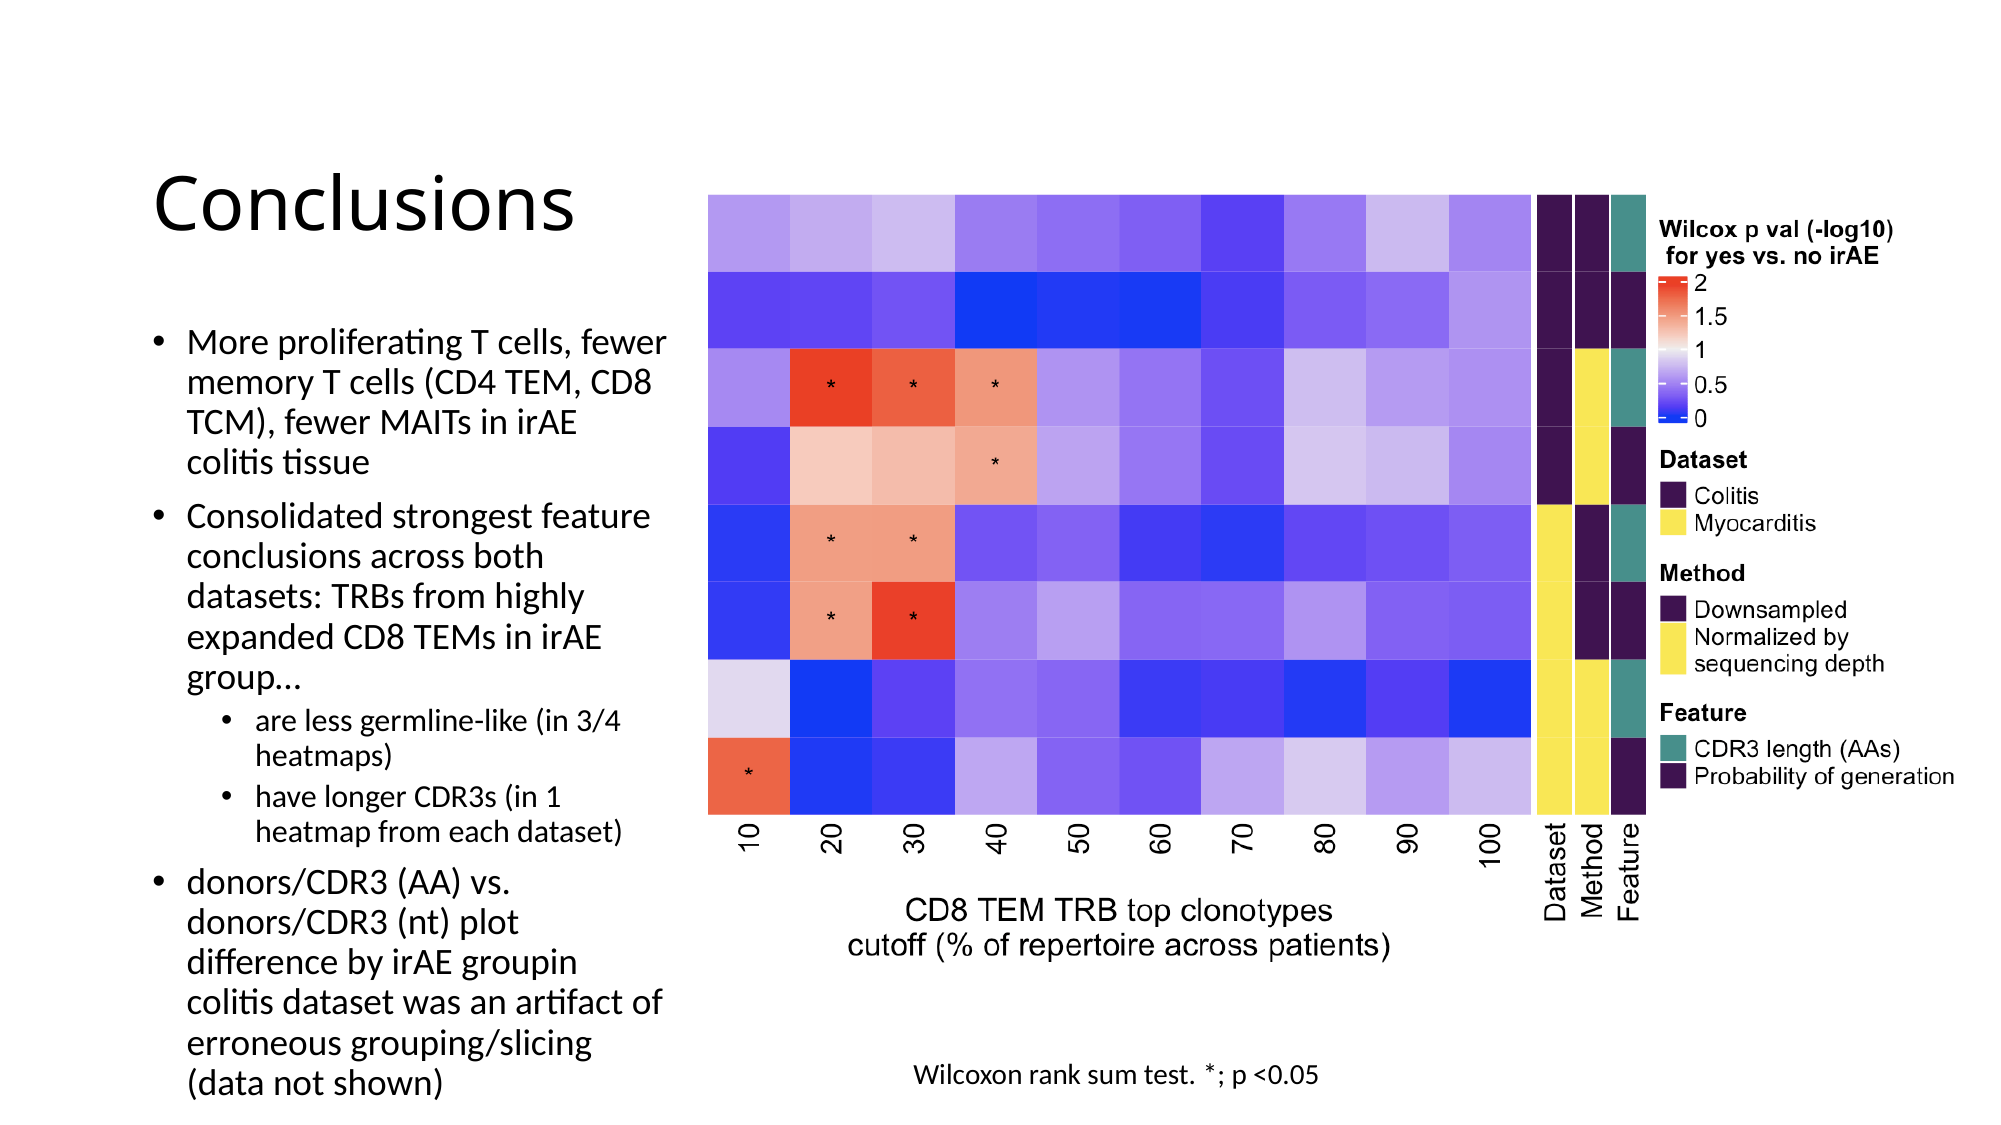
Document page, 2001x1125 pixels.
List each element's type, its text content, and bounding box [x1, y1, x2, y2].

picture [684, 175, 1960, 976]
title Conclusions [137, 97, 1863, 314]
text_box Wilcoxon rank sum test. *; p <0.05 [898, 1047, 1335, 1098]
list More proliferating T cells, fewer memory T cells (CD4 TEM, CD8 TCM), fewer MAITs in irAE colitis tissue Consolidated strongest feature conclusions across both datasets: TRBs from highly expanded CD8 TEMs in irAE group… are less germline-like (in 3/4 heatmaps) have longer CDR3s (in 1 heatmap from each dataset) donors/CDR3 (AA) vs. donors/CDR3 (nt) plot difference by irAE groupin colitis dataset was an artifact of erroneous grouping/slicing (data not shown) [137, 314, 685, 1116]
